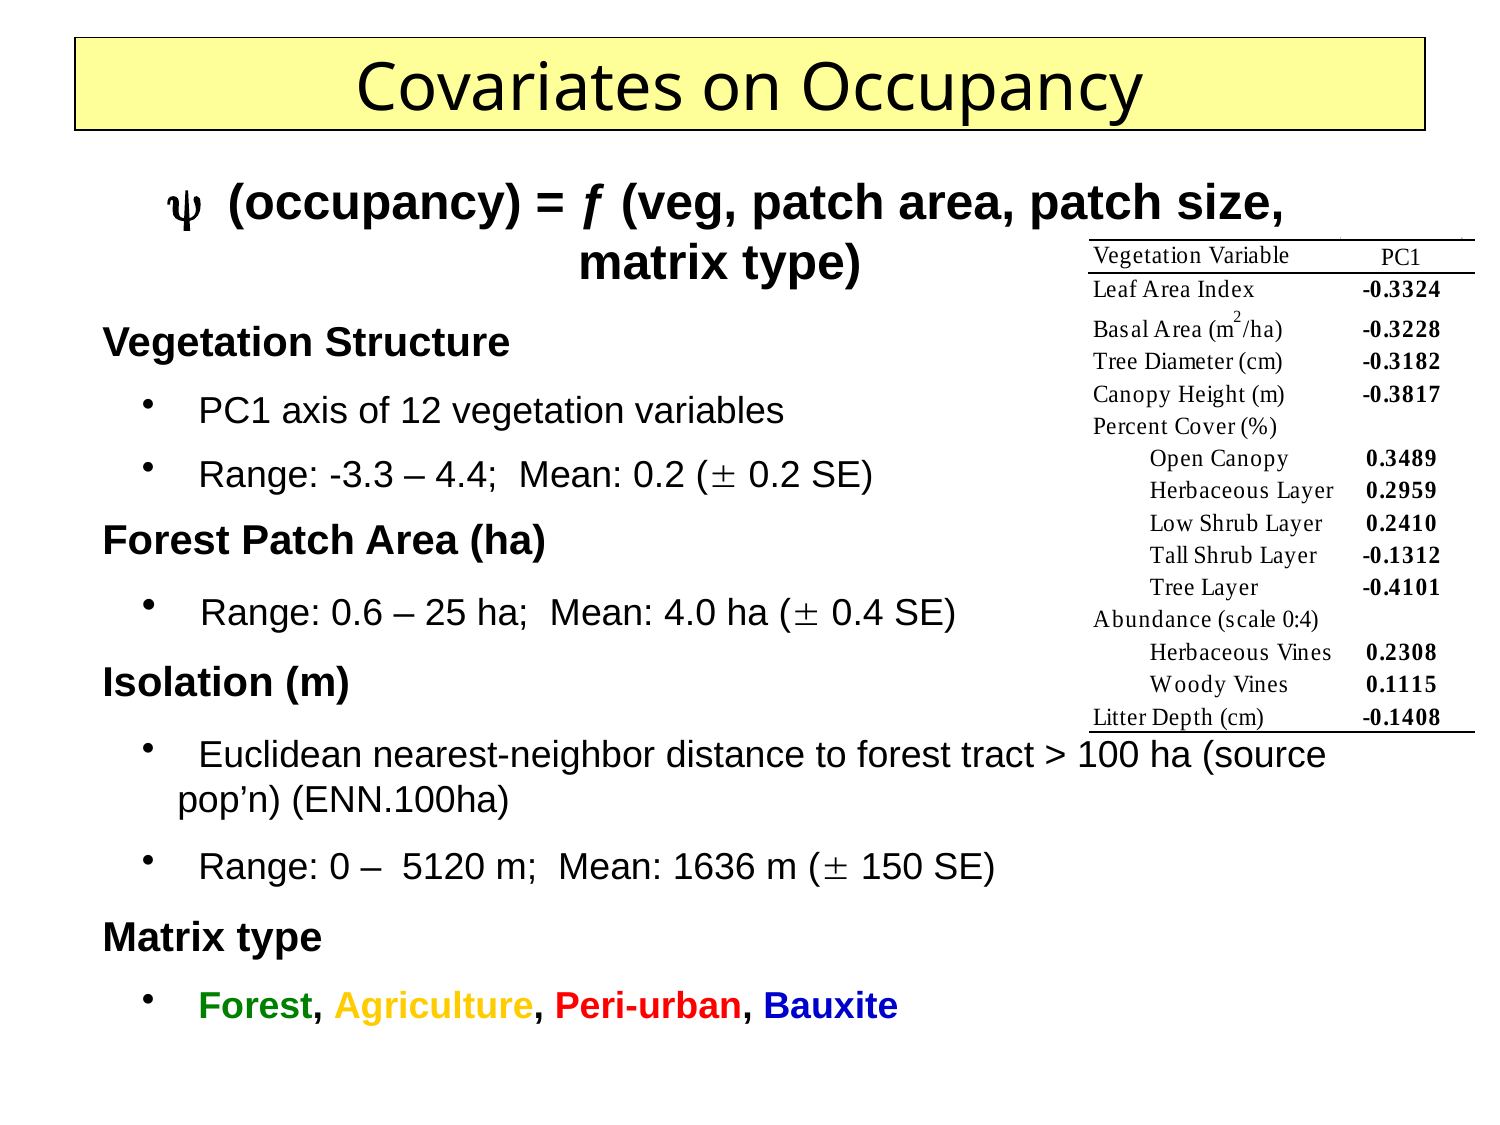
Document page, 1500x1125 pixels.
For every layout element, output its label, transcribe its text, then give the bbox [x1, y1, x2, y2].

text_box Covariates on Occupancy [74, 37, 1425, 130]
text_box  (occupancy) = ƒ (veg, patch area, patch size, matrix type) Vegetation Structure PC1 axis of 12 vegetation variables Range: -3.3 – 4.4; Mean: 0.2 ( 0.2 SE) Forest Patch Area (ha) Range: 0.6 – 25 ha; Mean: 4.0 ha ( 0.4 SE) Isolation (m) Euclidean nearest-neighbor distance to forest tract > 100 ha (source pop’n) (ENN.100ha) Range: 0 – 5120 m; Mean: 1636 m ( 150 SE) Matrix type Forest, Agriculture, Peri-urban, Bauxite [87, 162, 1367, 1034]
picture [1087, 237, 1476, 736]
